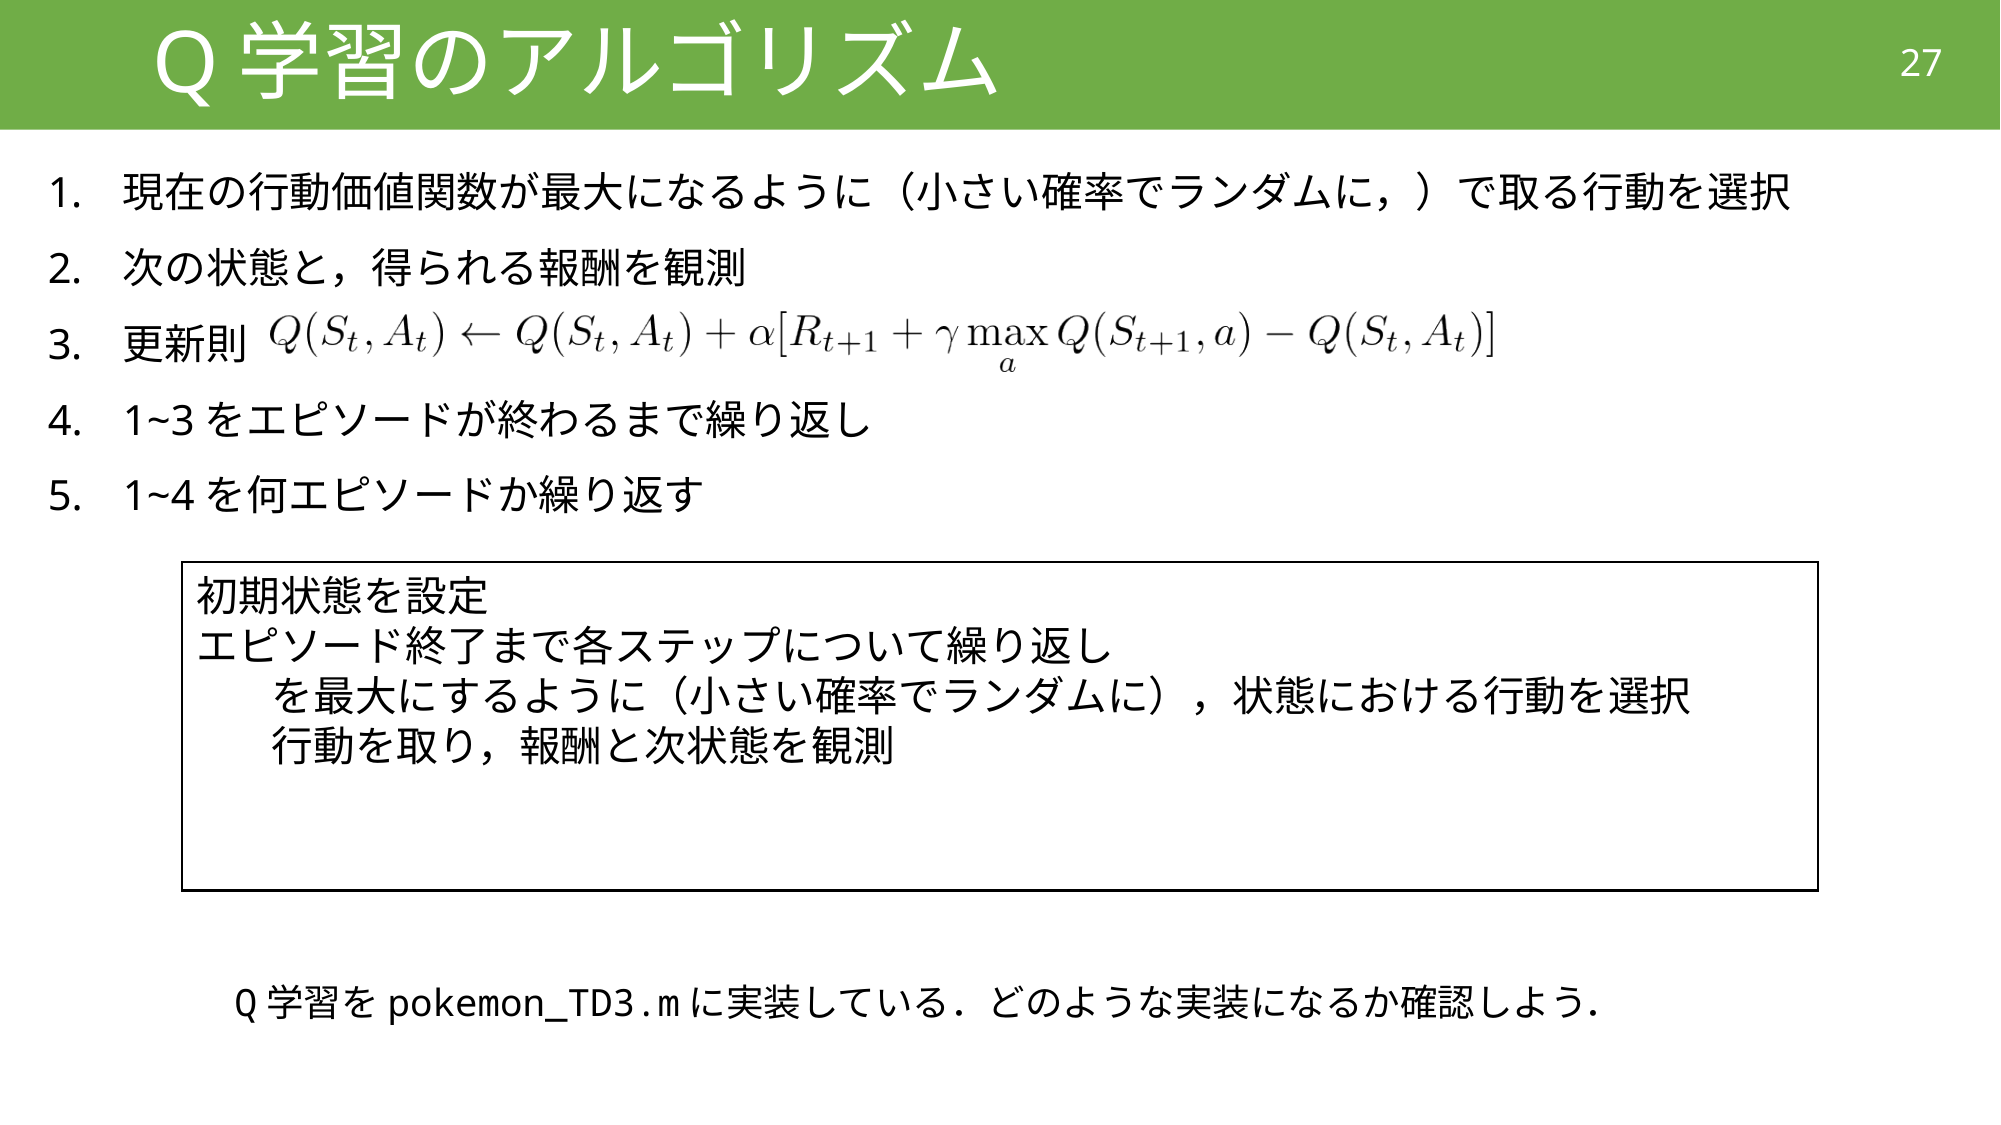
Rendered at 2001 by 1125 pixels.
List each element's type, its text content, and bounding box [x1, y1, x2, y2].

text_box Q学習をpokemon_TD3.mに実装している．どのような実装になるか確認しよう． [219, 971, 1638, 1032]
title Q学習のアルゴリズム [137, 11, 1863, 119]
slide_number 27 [1507, 34, 1958, 95]
picture [270, 311, 1493, 372]
